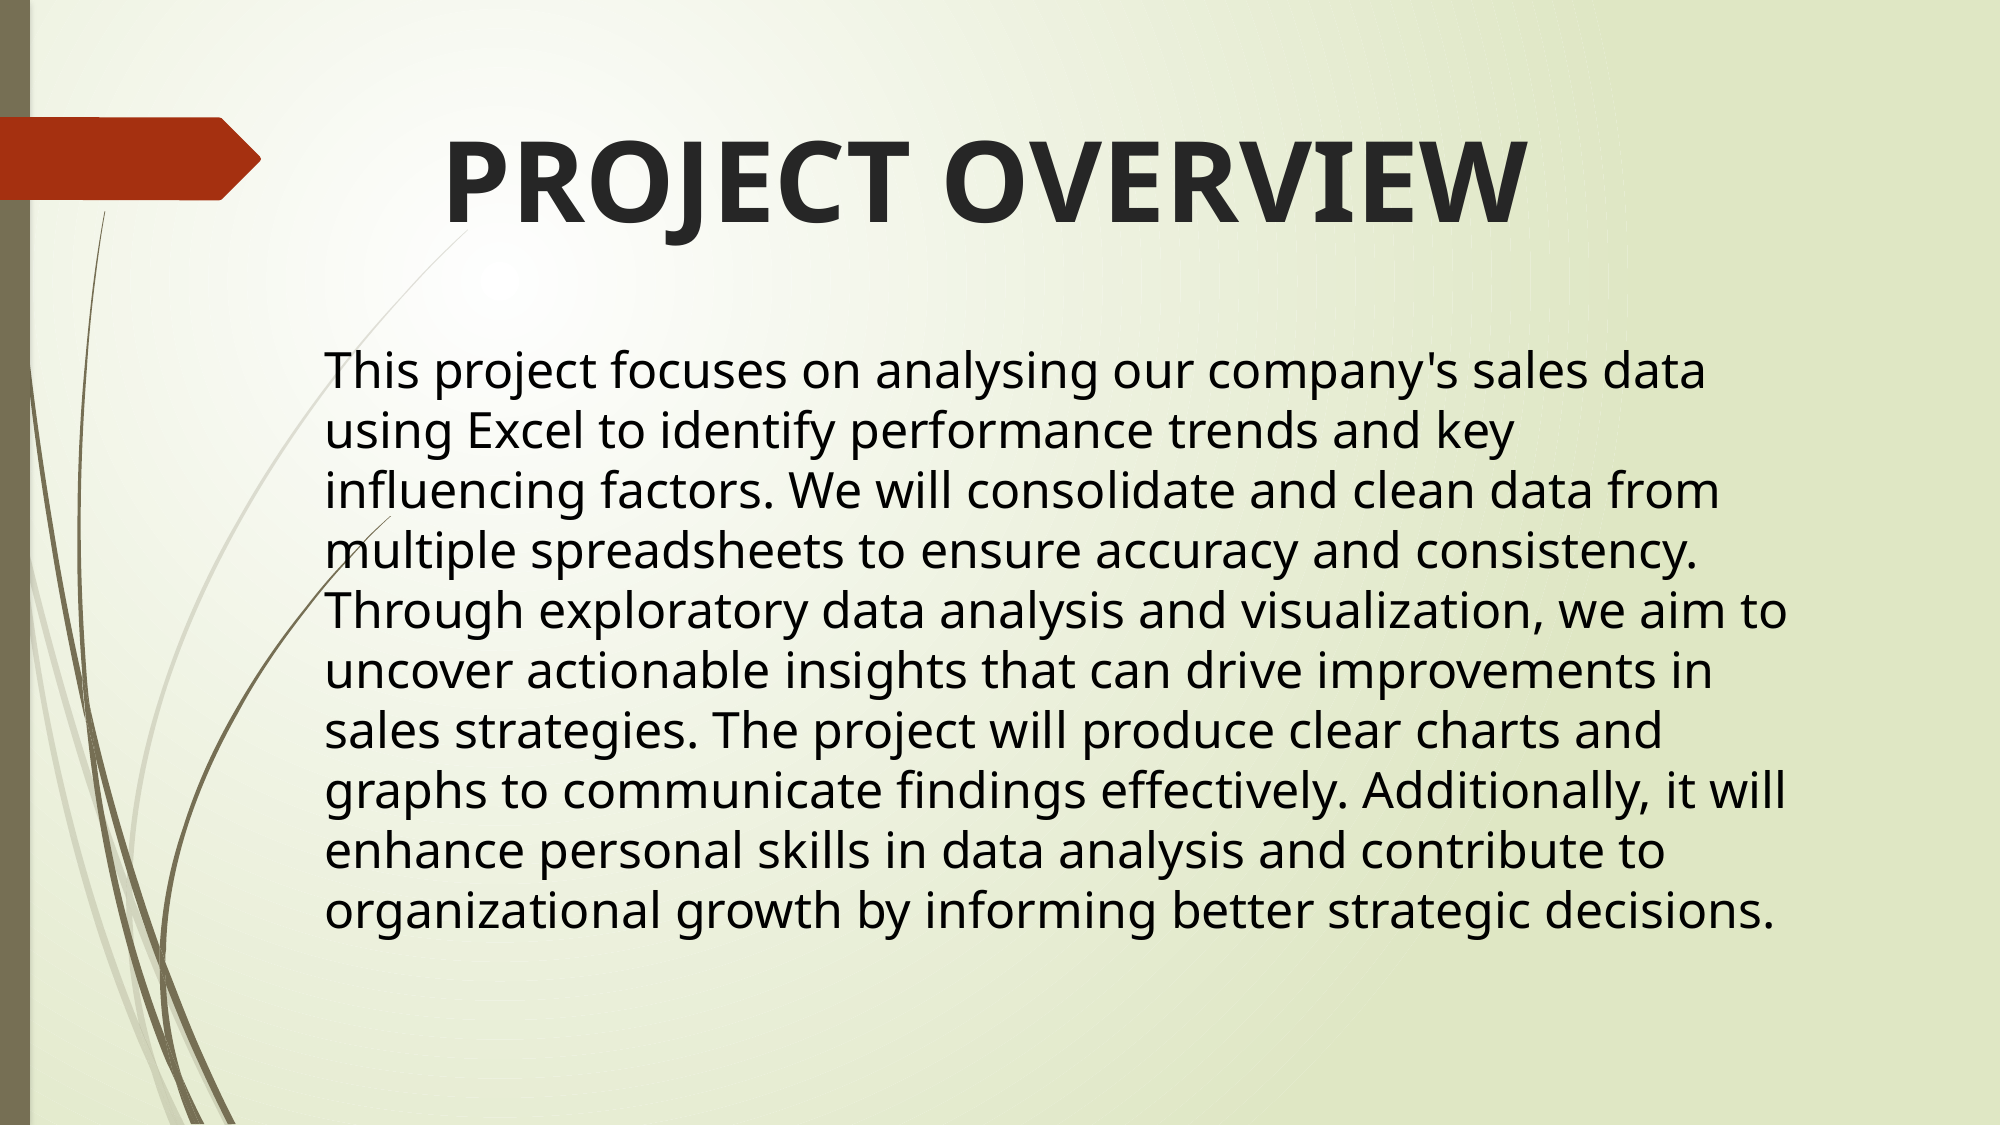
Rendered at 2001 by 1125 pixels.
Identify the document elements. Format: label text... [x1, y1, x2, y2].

title PROJECT OVERVIEW [425, 102, 1888, 313]
text_box This project focuses on analysing our company's sales data using Excel to identify performance trends and key influencing factors. We will consolidate and clean data from multiple spreadsheets to ensure accuracy and consistency. Through exploratory data analysis and visualization, we aim to uncover actionable insights that can drive improvements in sales strategies. The project will produce clear charts and graphs to communicate findings effectively. Additionally, it will enhance personal skills in data analysis and contribute to organizational growth by informing better strategic decisions. [309, 270, 1805, 946]
